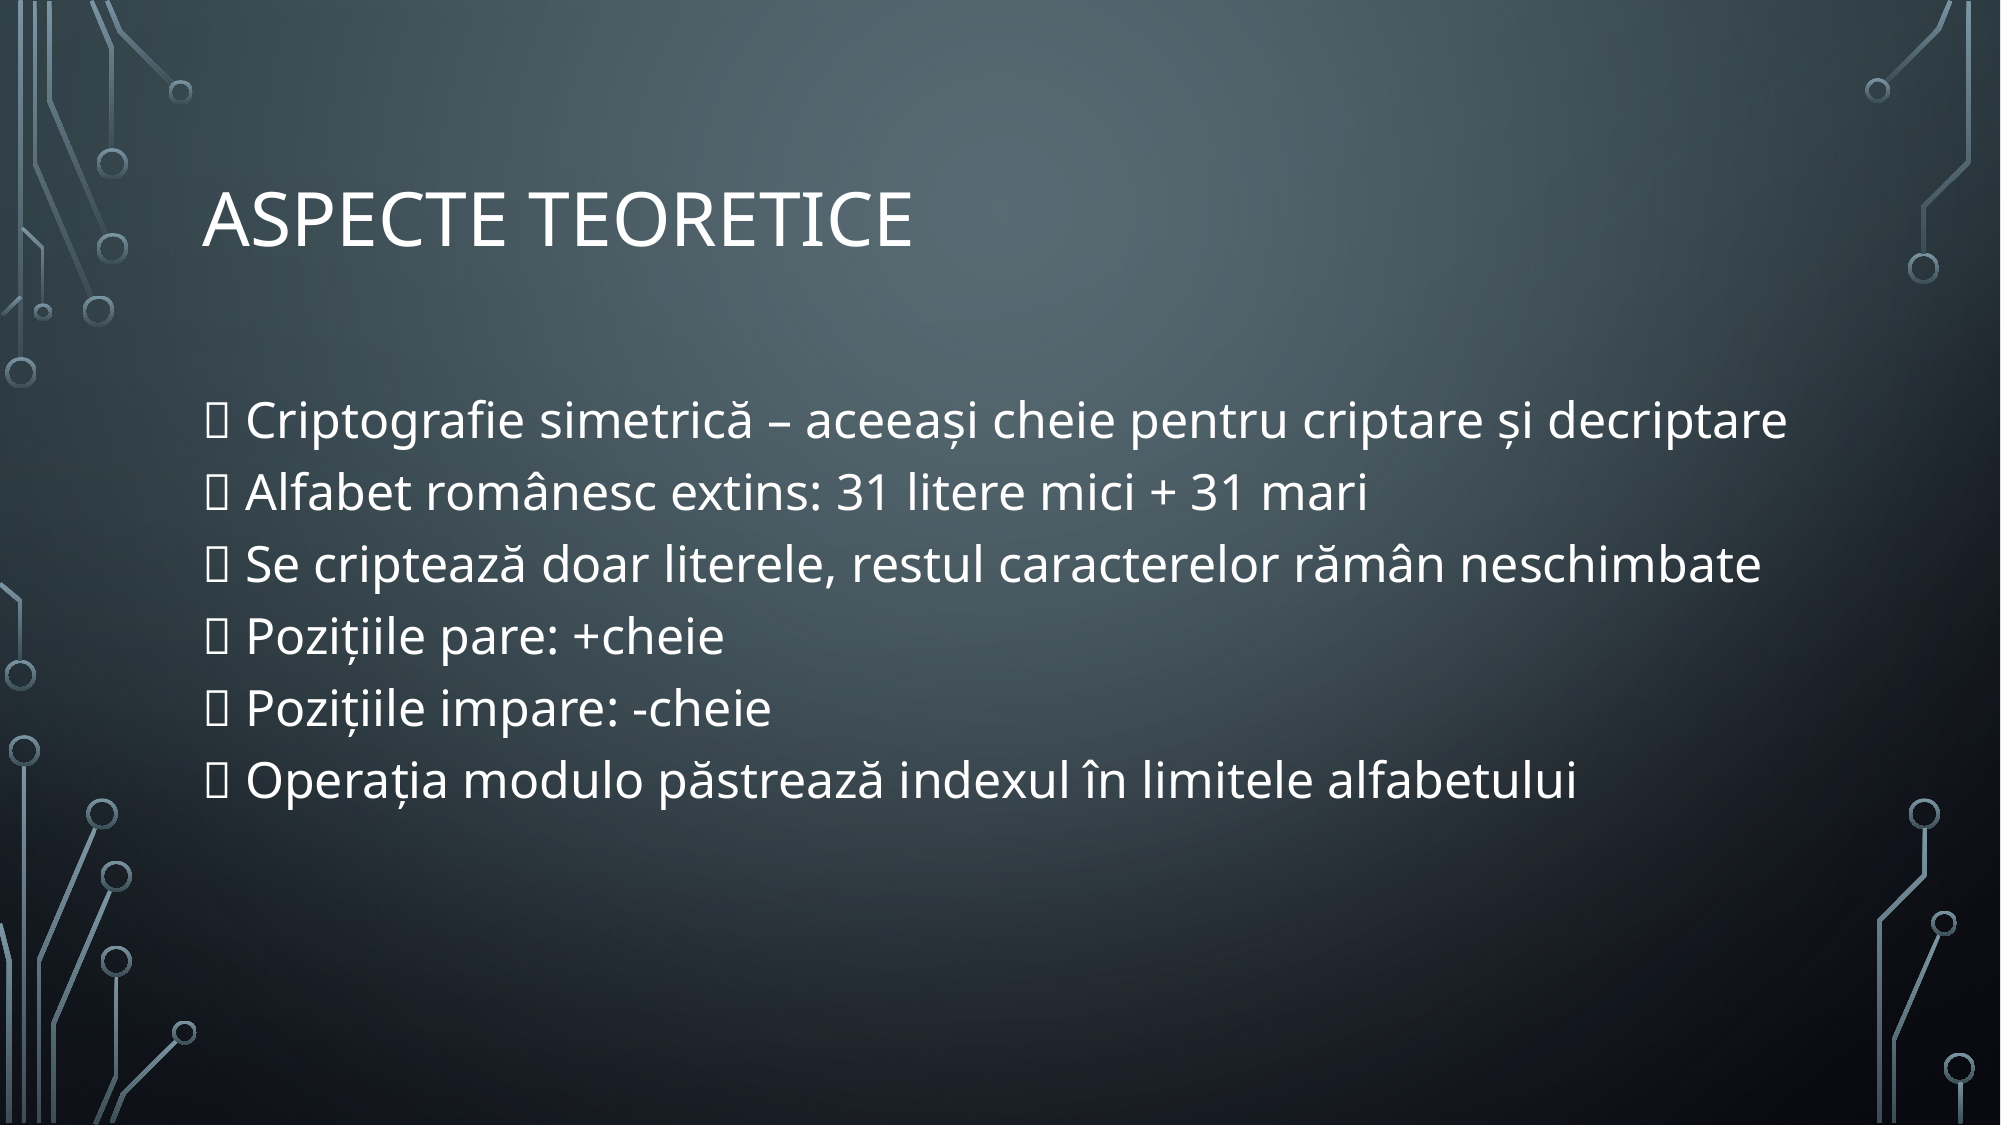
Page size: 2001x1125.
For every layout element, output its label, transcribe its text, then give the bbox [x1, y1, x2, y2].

list ✅ Criptografie simetrică – aceeași cheie pentru criptare și decriptare ✅ Alfabet românesc extins: 31 litere mici + 31 mari ✅ Se criptează doar literele, restul caracterelor rămân neschimbate ✅ Pozițiile pare: +cheie ✅ Pozițiile impare: -cheie ✅ Operația modulo păstrează indexul în limitele alfabetului [187, 369, 1813, 950]
title Aspecte teoretice [187, 101, 1813, 344]
